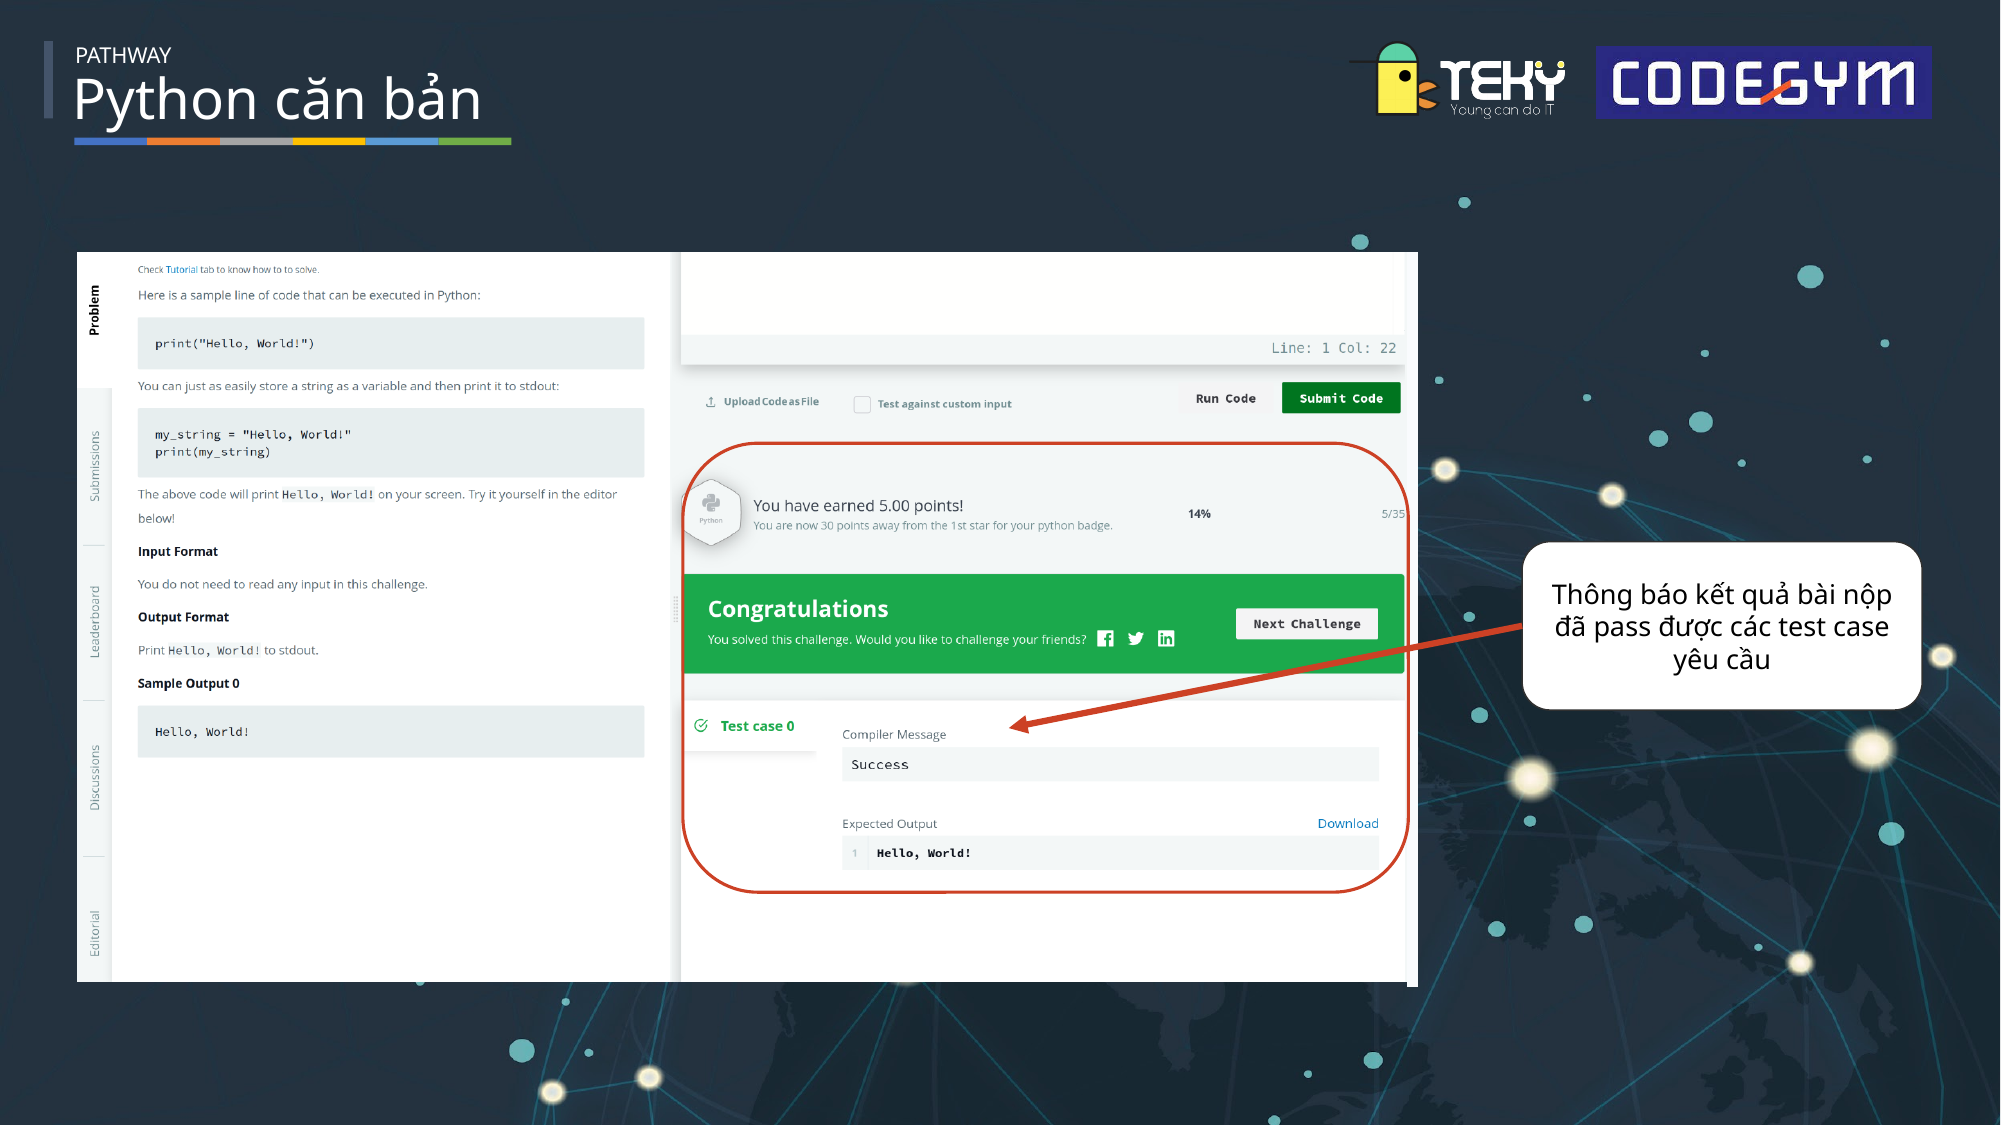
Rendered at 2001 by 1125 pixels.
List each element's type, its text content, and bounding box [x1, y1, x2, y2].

picture [0, 0, 2001, 1125]
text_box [1008, 625, 1523, 729]
text_box Thông báo kết quả bài nộp đã pass được các test case yêu cầu [1522, 541, 1923, 711]
